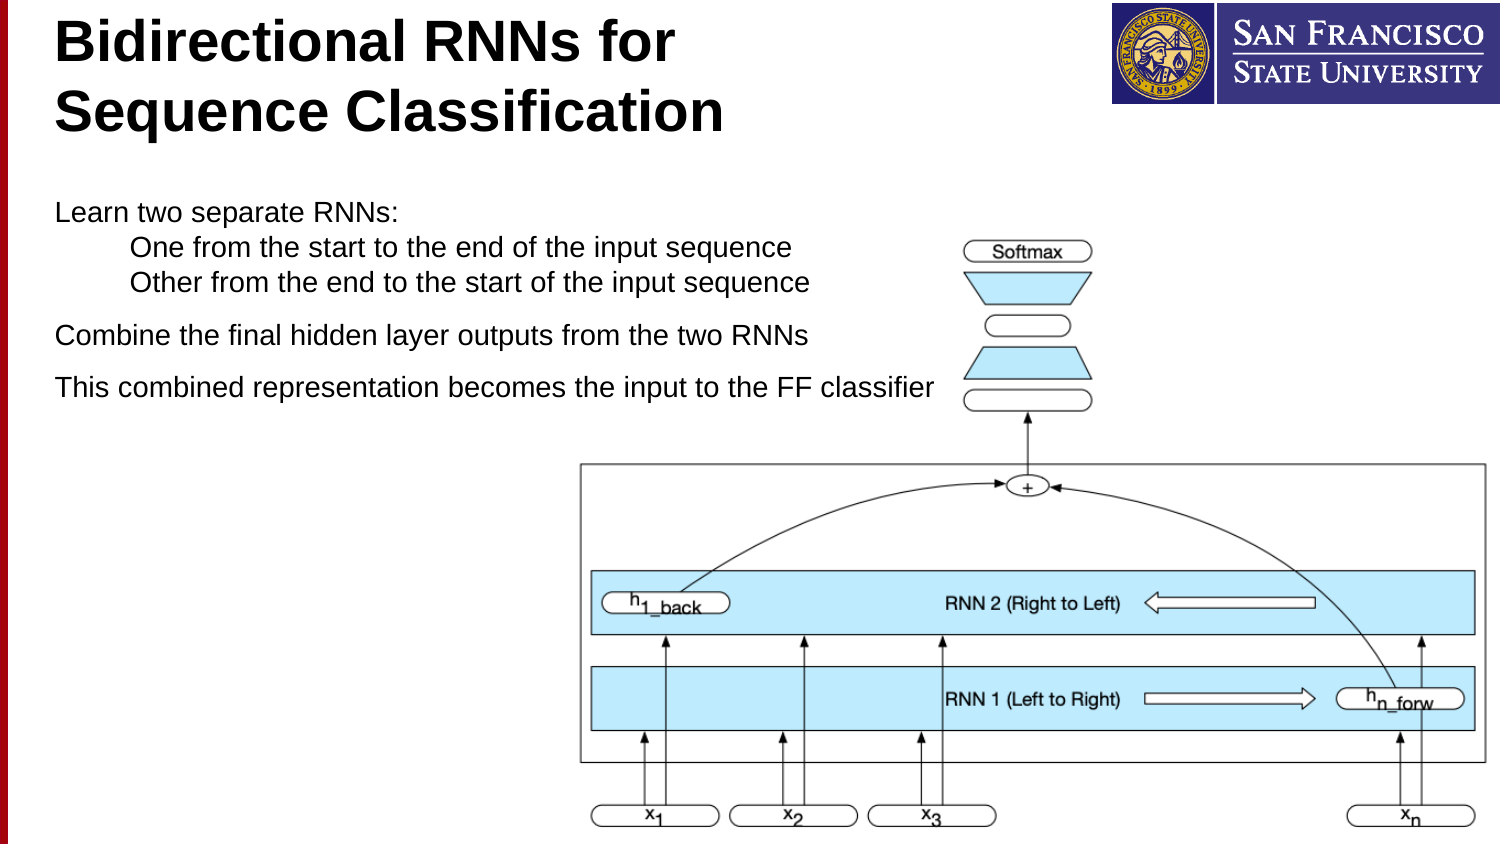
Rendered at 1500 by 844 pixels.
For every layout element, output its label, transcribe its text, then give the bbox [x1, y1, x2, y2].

list Learn two separate RNNs: One from the start to the end of the input sequence Other from the end to the start of the input sequence Combine the final hidden layer outputs from the two RNNs This combined representation becomes the input to the FF classifier [54, 175, 1438, 400]
title Bidirectional RNNs for Sequence Classification [54, 3, 1013, 145]
picture [1112, 3, 1500, 104]
picture [562, 221, 1500, 839]
